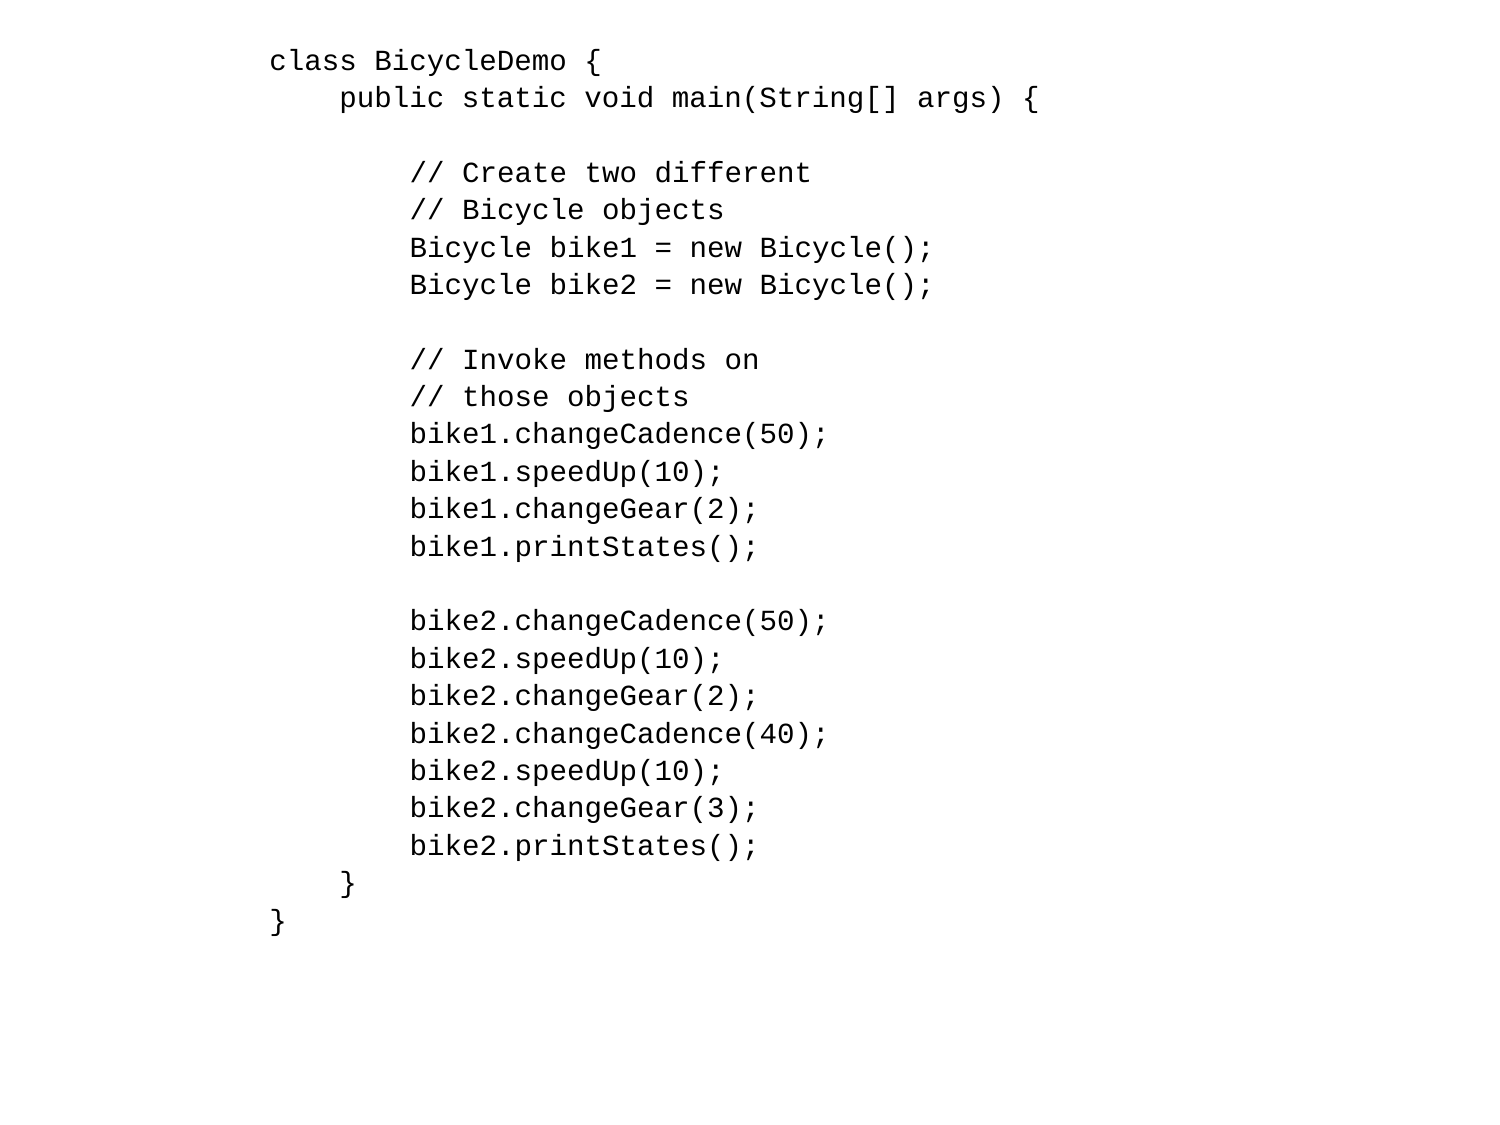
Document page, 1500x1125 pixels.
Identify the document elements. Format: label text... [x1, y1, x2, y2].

text_box class BicycleDemo { public static void main(String[] args) { // Create two different // Bicycle objects Bicycle bike1 = new Bicycle(); Bicycle bike2 = new Bicycle(); // Invoke methods on // those objects bike1.changeCadence(50); bike1.speedUp(10); bike1.changeGear(2); bike1.printStates(); bike2.changeCadence(50); bike2.speedUp(10); bike2.changeGear(2); bike2.changeCadence(40); bike2.speedUp(10); bike2.changeGear(3); bike2.printStates(); } } [254, 31, 1125, 944]
